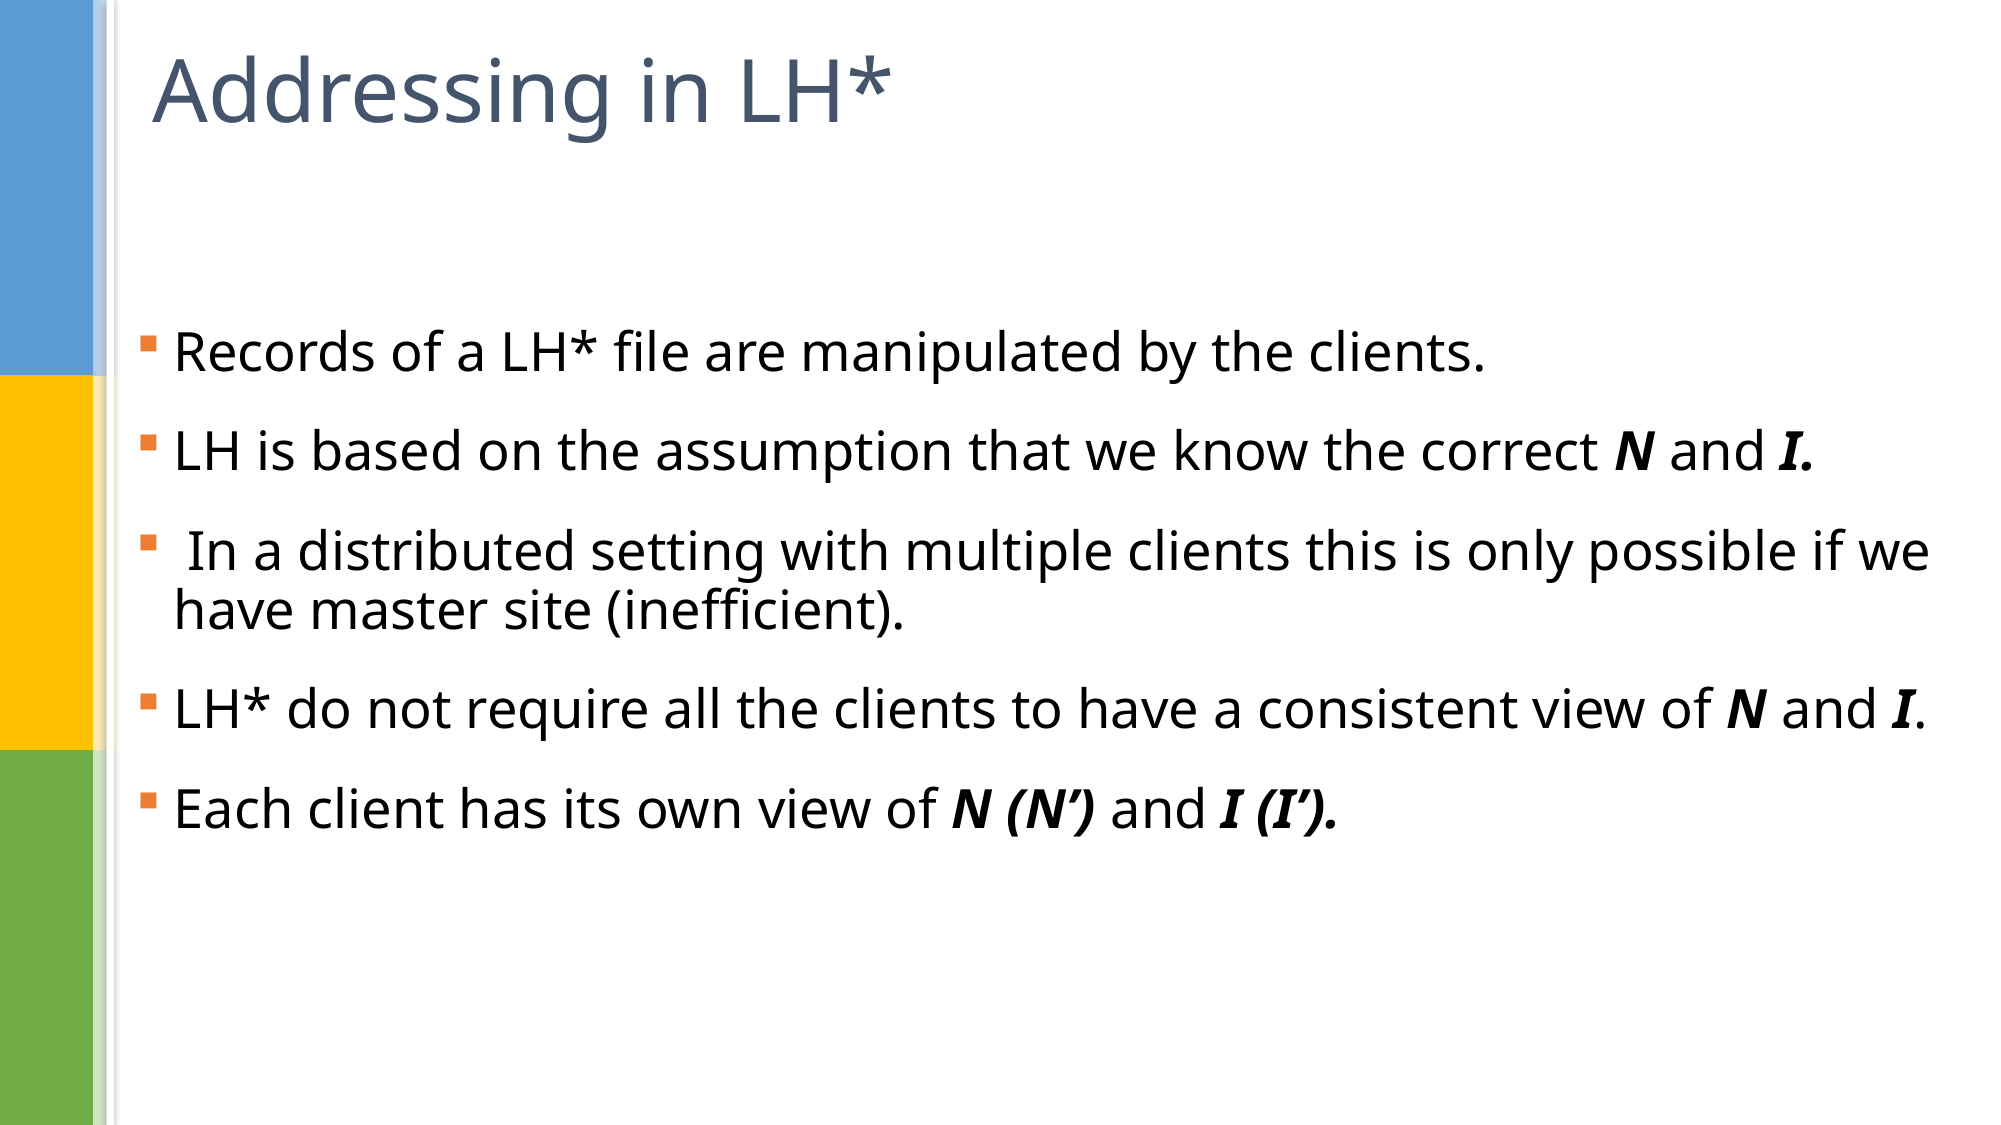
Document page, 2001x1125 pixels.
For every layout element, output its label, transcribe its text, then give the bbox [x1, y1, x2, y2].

title Addressing in LH* [137, 22, 1955, 153]
text_box Records of a LH* file are manipulated by the clients. LH is based on the assumption that we know the correct N and I. In a distributed setting with multiple clients this is only possible if we have master site (inefficient). LH* do not require all the clients to have a consistent view of N and I. Each client has its own view of N (N’) and I (I’). [120, 316, 2000, 907]
